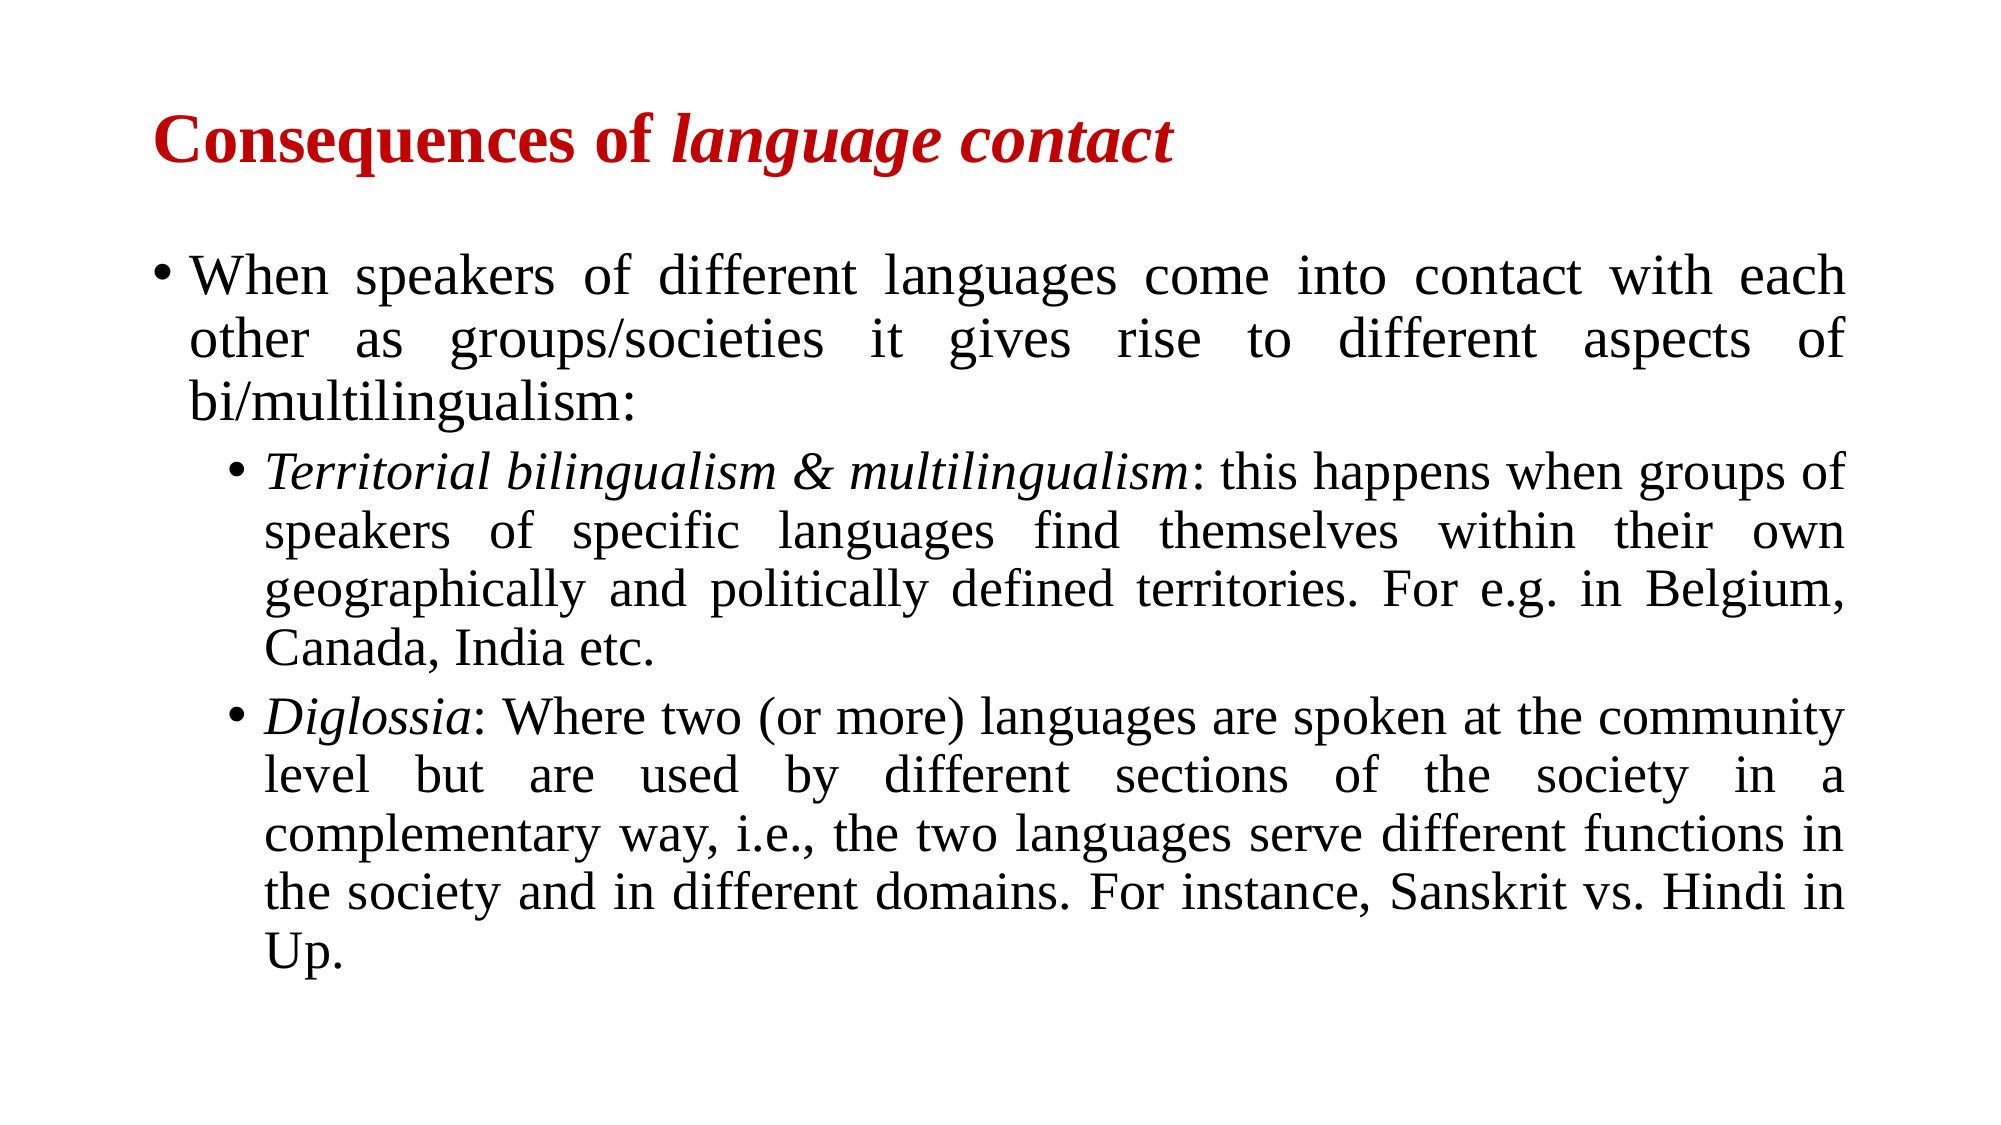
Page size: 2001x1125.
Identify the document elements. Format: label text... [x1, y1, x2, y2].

list When speakers of different languages come into contact with each other as groups/societies it gives rise to different aspects of bi/multilingualism: Territorial bilingualism & multilingualism: this happens when groups of speakers of specific languages find themselves within their own geographically and politically defined territories. For e.g. in Belgium, Canada, India etc. Diglossia: Where two (or more) languages are spoken at the community level but are used by different sections of the society in a complementary way, i.e., the two languages serve different functions in the society and in different domains. For instance, Sanskrit vs. Hindi in Up. [137, 236, 1863, 1066]
title Consequences of language contact [137, 59, 1863, 219]
